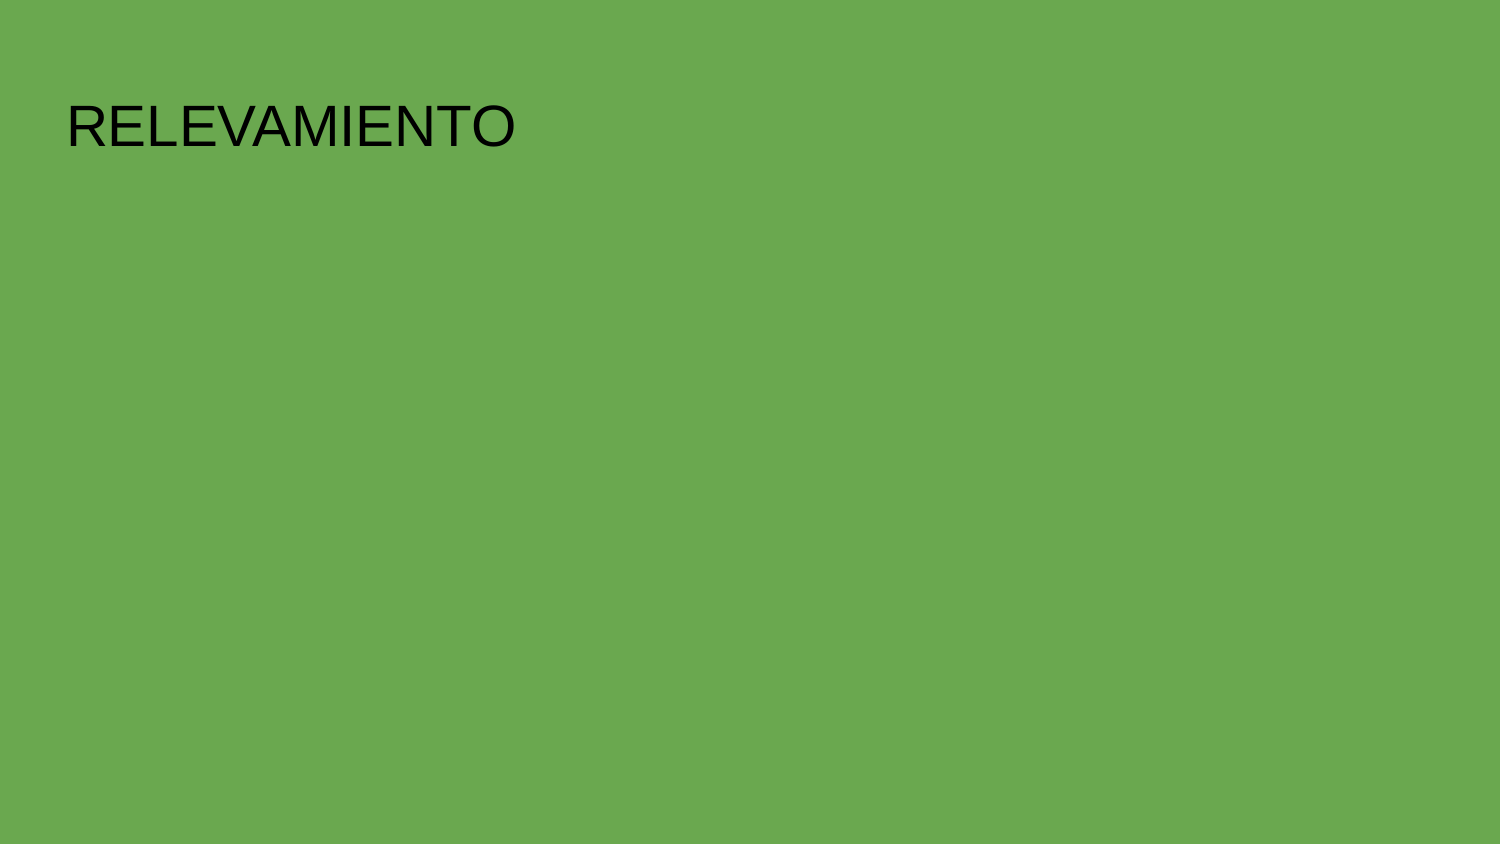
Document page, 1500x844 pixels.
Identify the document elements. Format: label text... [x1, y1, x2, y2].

title RELEVAMIENTO [51, 72, 1449, 167]
